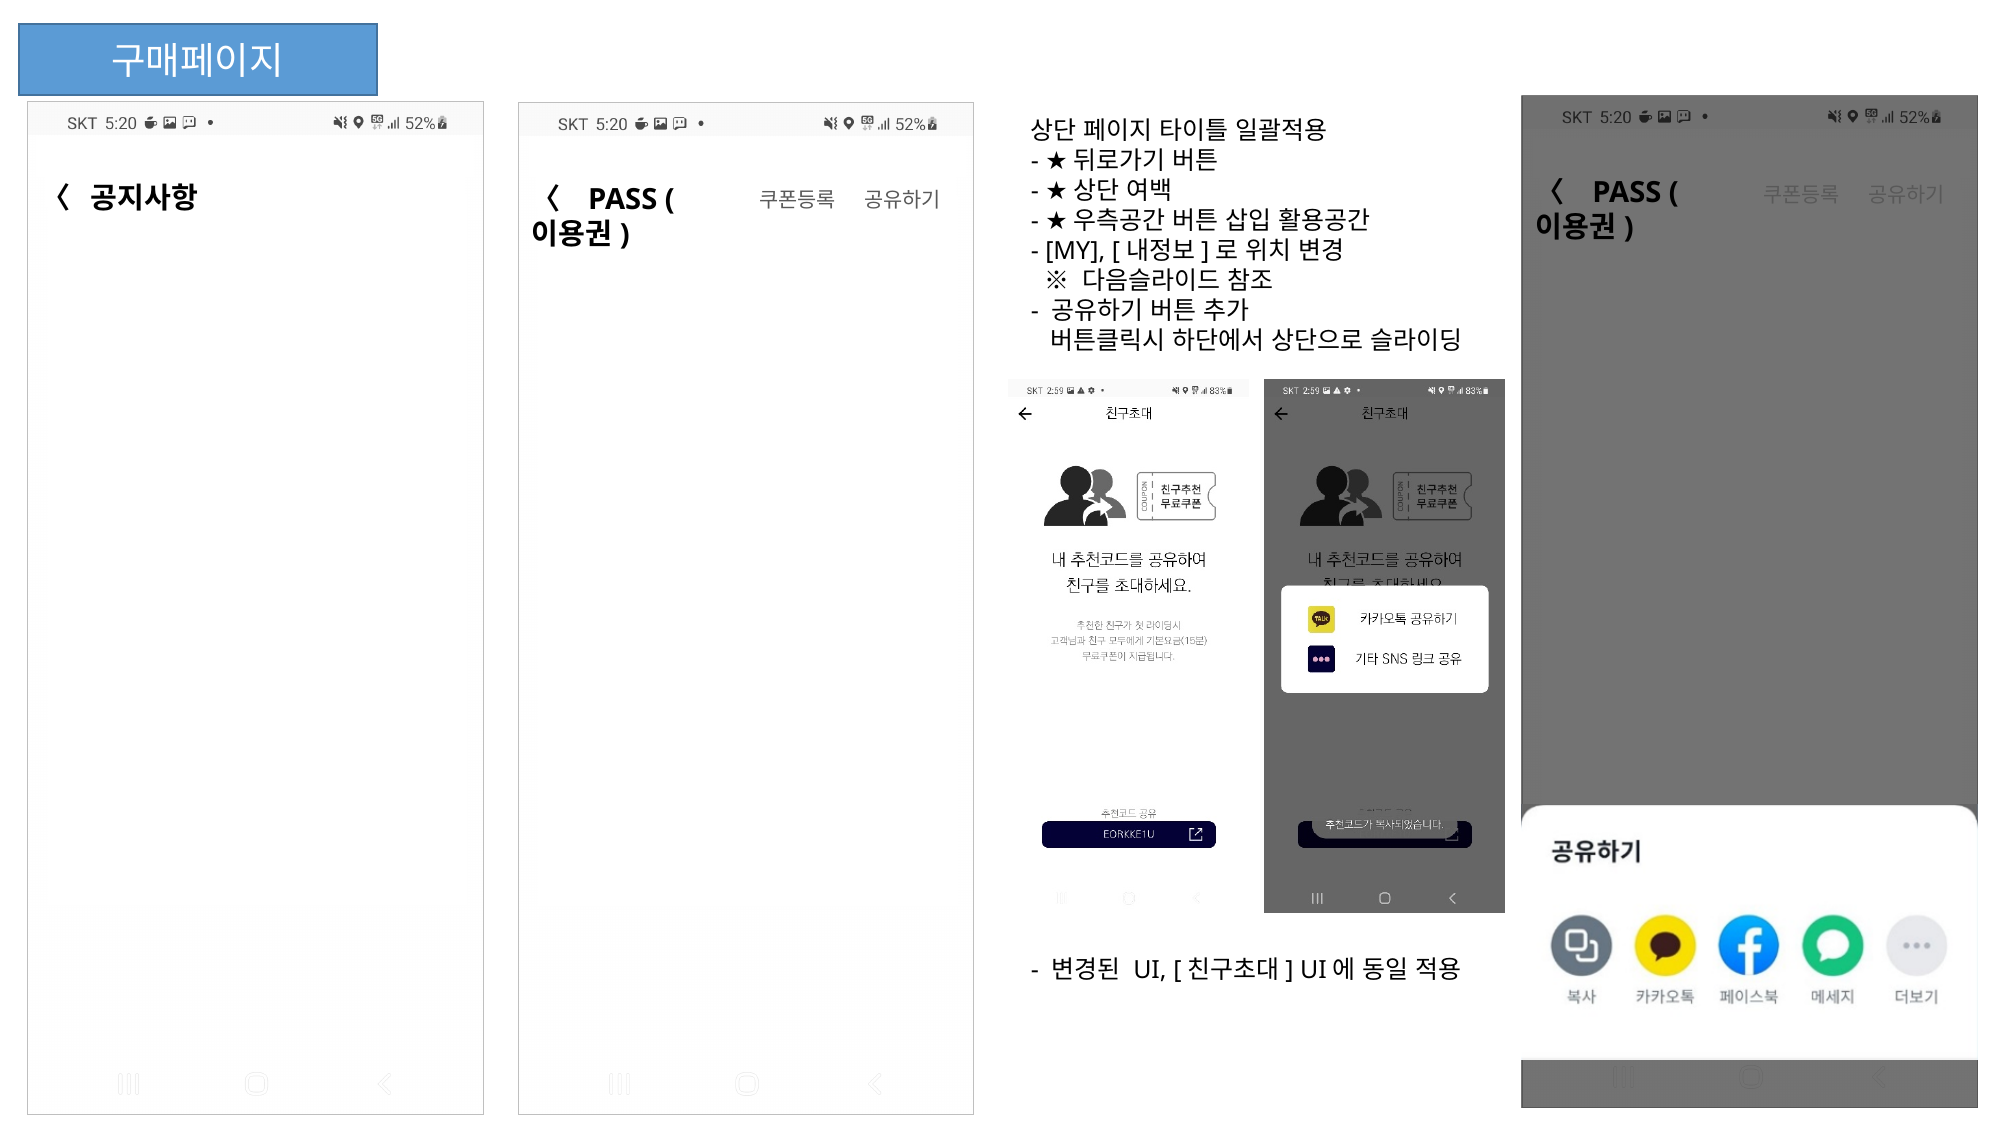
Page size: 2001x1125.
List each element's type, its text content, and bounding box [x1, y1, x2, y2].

picture [1008, 379, 1249, 913]
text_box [27, 101, 484, 1115]
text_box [518, 102, 974, 1115]
text_box 구매페이지 [18, 23, 378, 96]
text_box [1520, 95, 1978, 1108]
text_box 상단 페이지 타이틀 일괄적용 - ★뒤로가기 버튼 - ★상단 여백 - ★우측공간 버튼 삽입 활용공간 - [MY], [내정보]로 위치 변경 ※ 다음슬라이드 참조 - 공유하기 버튼 추가 버튼클릭시 하단에서 상단으로 슬라이딩 - 변경된 UI, [친구초대] UI에 동일 적용 [1016, 107, 1520, 991]
picture [1264, 379, 1505, 913]
picture [1521, 804, 1978, 1060]
